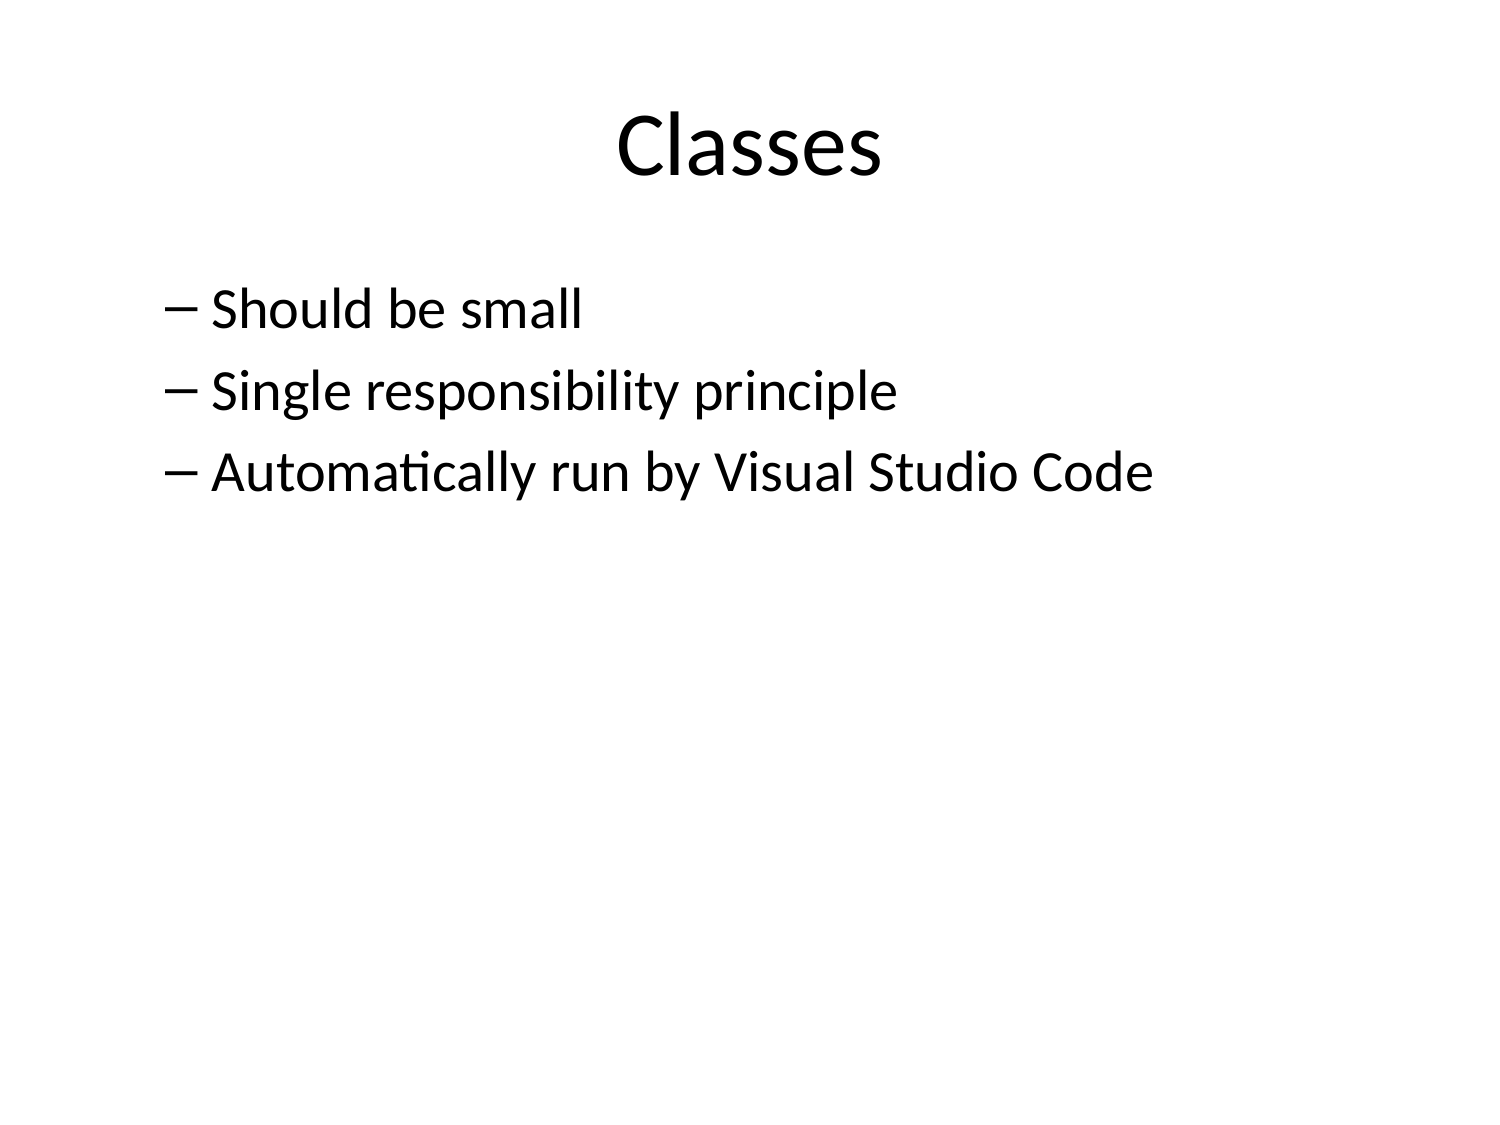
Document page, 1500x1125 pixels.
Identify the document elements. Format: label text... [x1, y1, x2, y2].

list Should be small Single responsibility principle Automatically run by Visual Studio Code [75, 262, 1425, 1005]
title Classes [75, 45, 1425, 233]
